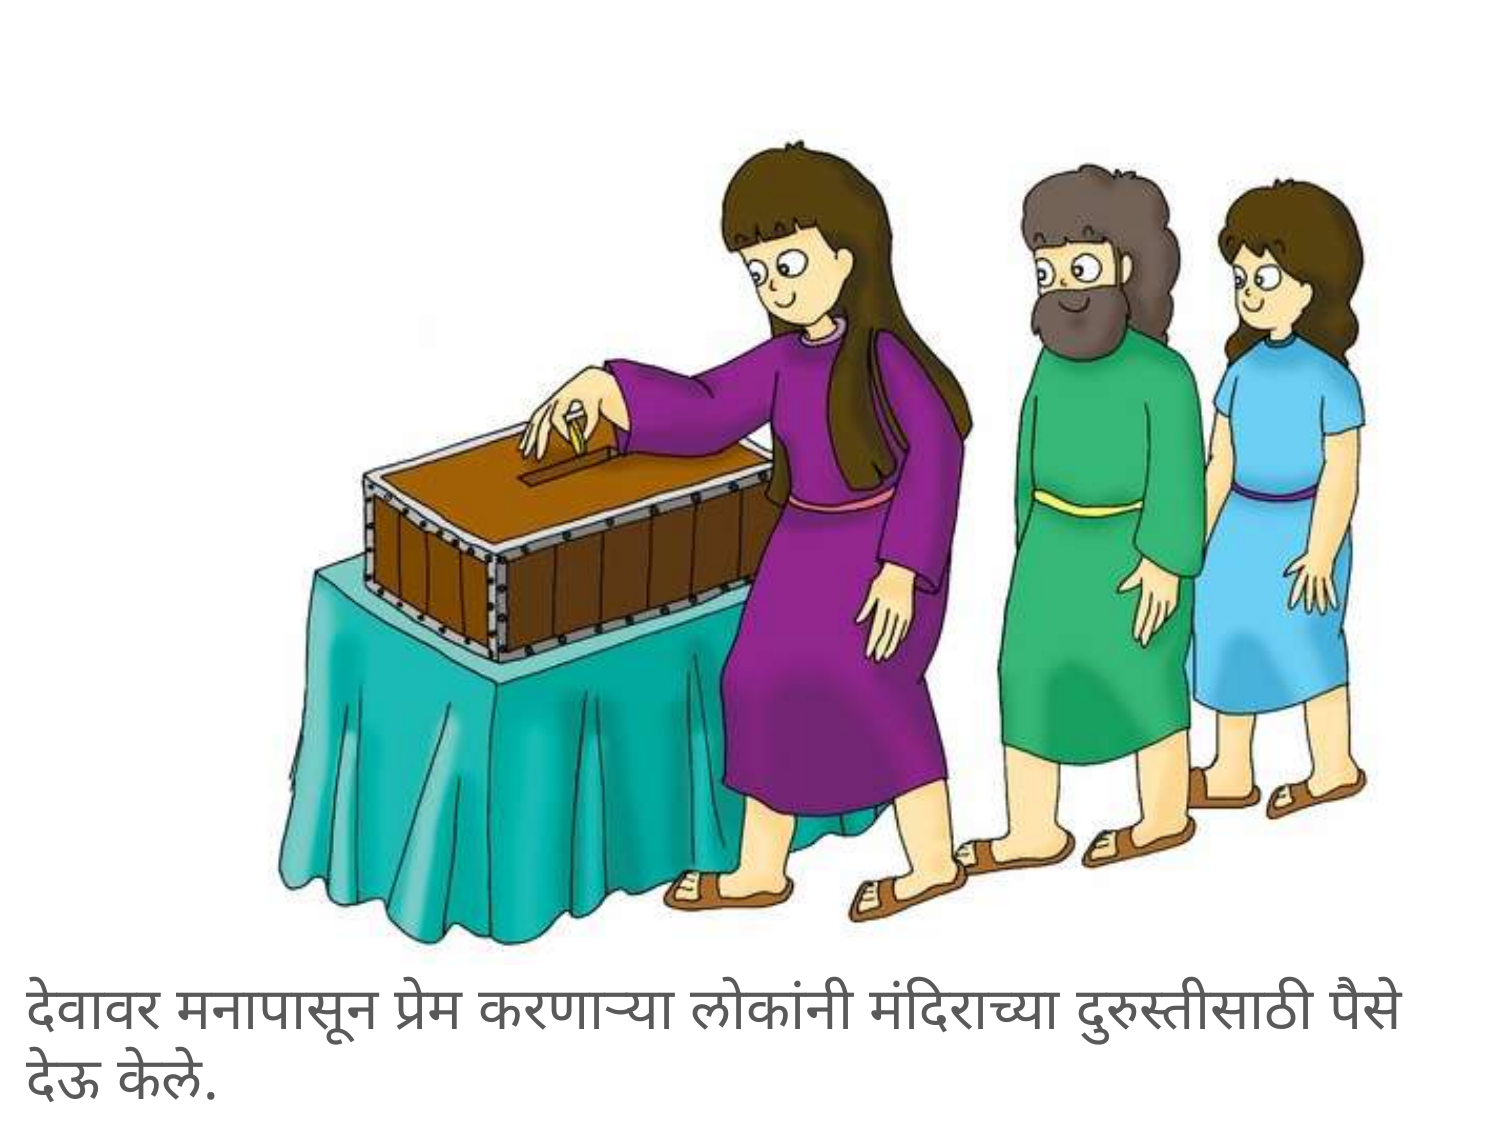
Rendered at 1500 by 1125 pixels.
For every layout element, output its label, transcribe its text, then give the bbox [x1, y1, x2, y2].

picture [67, 0, 1433, 965]
text_box देवावर मनापासून प्रेम करणाऱ्या लोकांनी मंदिराच्या दुरुस्तीसाठी पैसे देऊ केले. [11, 964, 1498, 1119]
